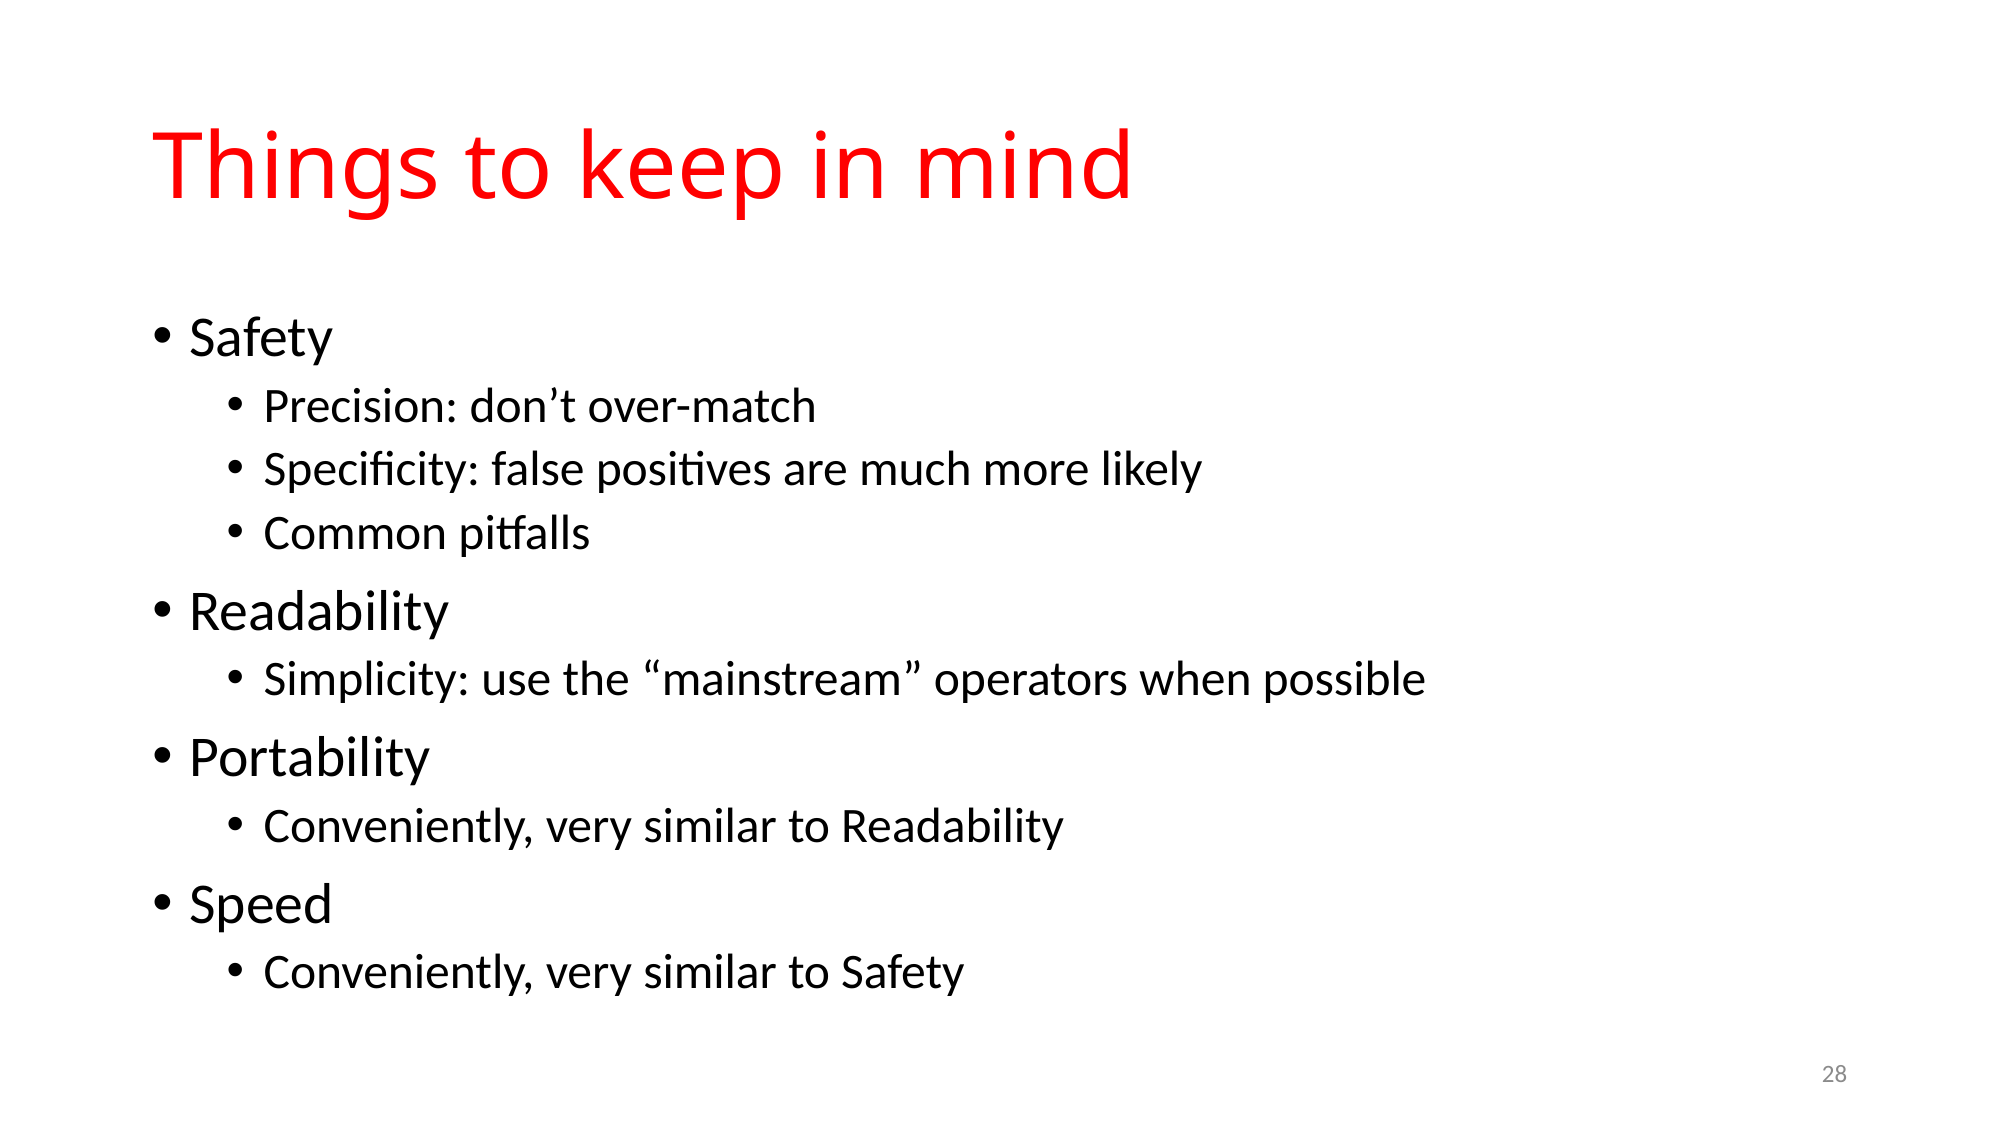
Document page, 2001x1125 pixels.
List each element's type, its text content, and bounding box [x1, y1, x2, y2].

title Things to keep in mind [137, 59, 1863, 278]
slide_number 28 [1412, 1042, 1863, 1103]
list Safety Precision: don’t over-match Specificity: false positives are much more likely Common pitfalls Readability Simplicity: use the “mainstream” operators when possible Portability Conveniently, very similar to Readability Speed Conveniently, very similar to Safety [137, 299, 1863, 1014]
